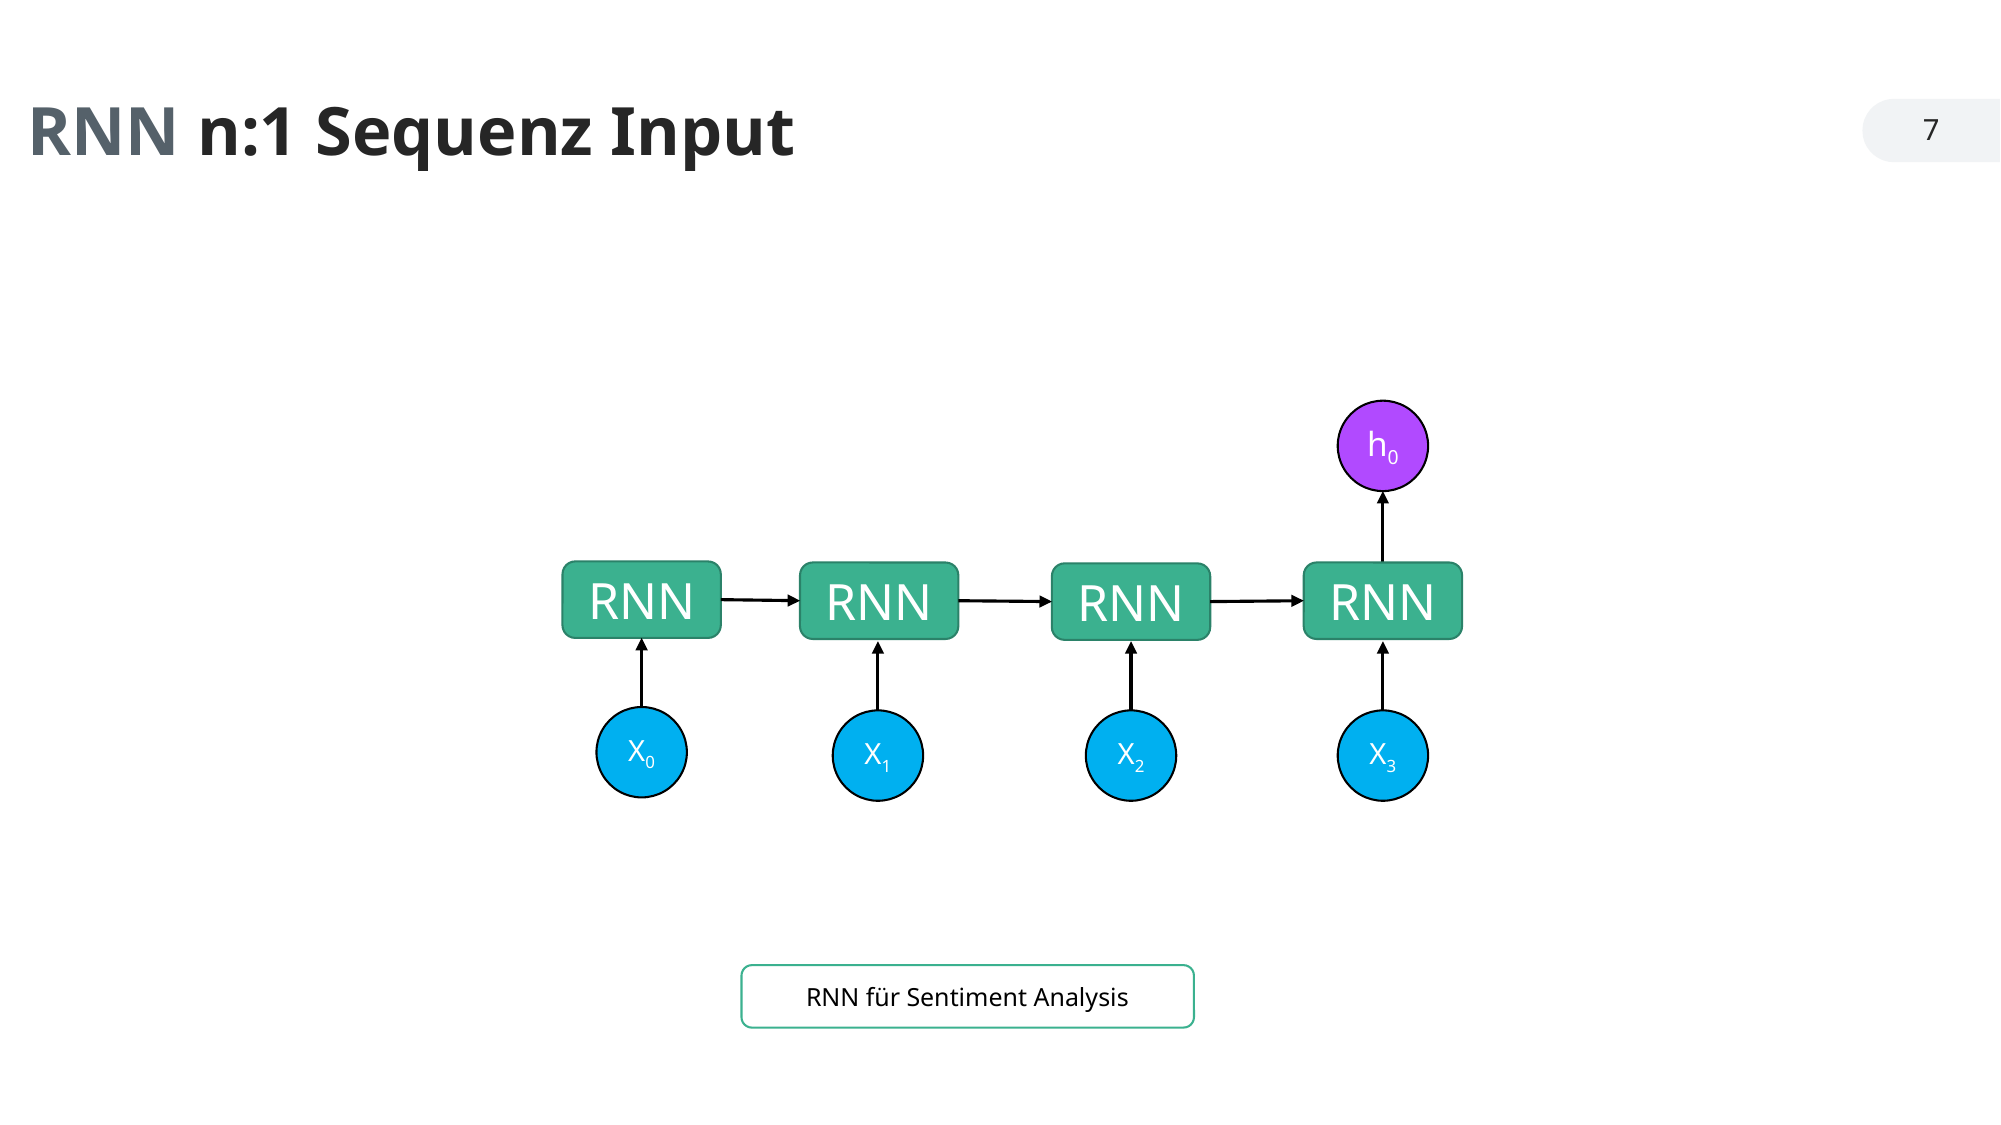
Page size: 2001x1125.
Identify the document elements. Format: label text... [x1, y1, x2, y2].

text_box RNN [1302, 561, 1464, 641]
text_box RNN n:1 Sequenz Input [27, 68, 1325, 201]
slide_number 7 [1862, 100, 2000, 161]
text_box RNN [798, 561, 960, 641]
text_box RNN [561, 560, 722, 639]
text_box X0 [595, 706, 688, 799]
text_box RNN für Sentiment Analysis [740, 964, 1196, 1029]
text_box X1 [831, 709, 925, 802]
text_box X3 [1336, 709, 1430, 802]
text_box h0 [1336, 399, 1430, 493]
text_box RNN [1050, 562, 1212, 641]
text_box X2 [1084, 709, 1178, 802]
